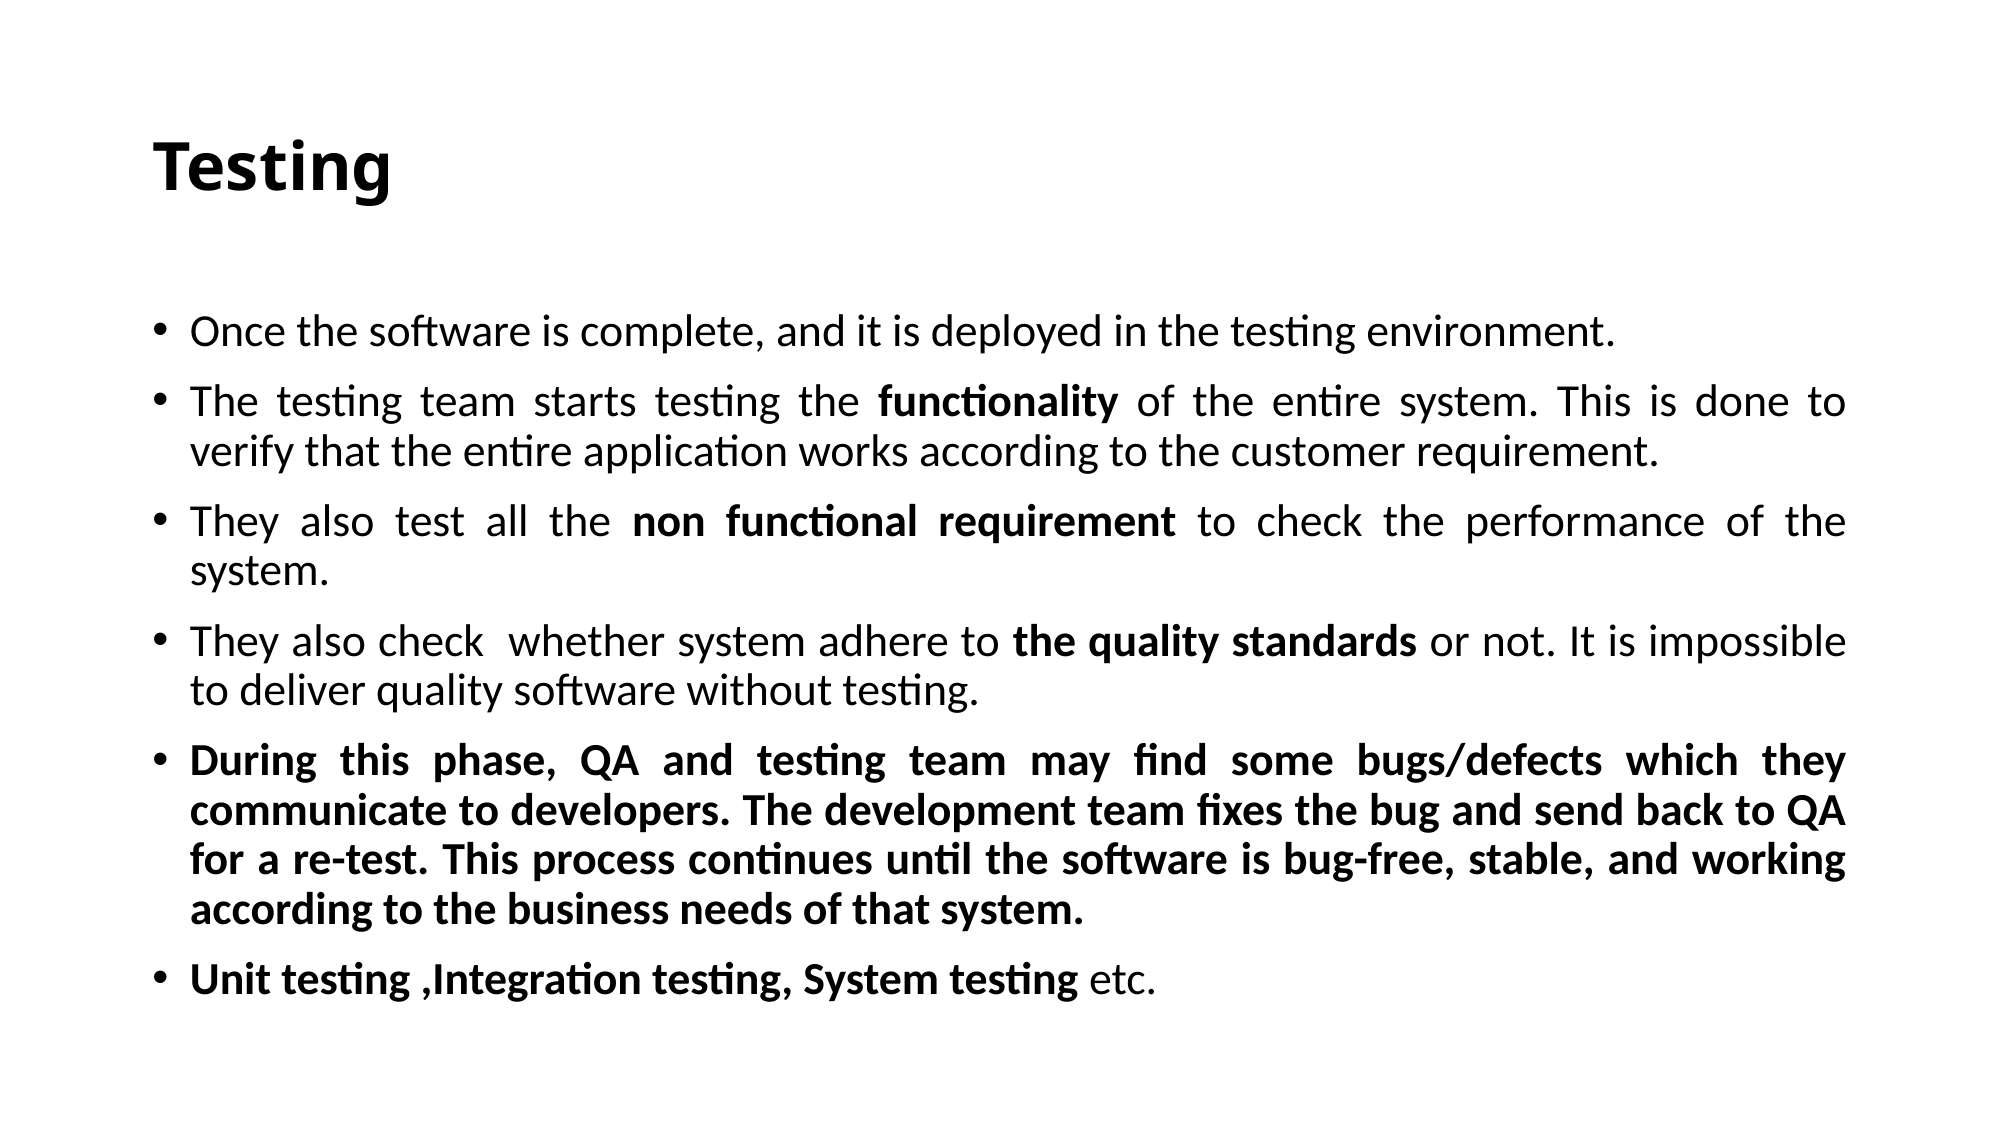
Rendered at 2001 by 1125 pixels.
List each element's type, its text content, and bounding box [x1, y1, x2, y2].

title Testing [137, 59, 1863, 278]
list Once the software is complete, and it is deployed in the testing environment. The testing team starts testing the functionality of the entire system. This is done to verify that the entire application works according to the customer requirement. They also test all the non functional requirement to check the performance of the system. They also check whether system adhere to the quality standards or not. It is impossible to deliver quality software without testing. During this phase, QA and testing team may find some bugs/defects which they communicate to developers. The development team fixes the bug and send back to QA for a re-test. This process continues until the software is bug-free, stable, and working according to the business needs of that system. Unit testing ,Integration testing, System testing etc. [137, 299, 1863, 1014]
